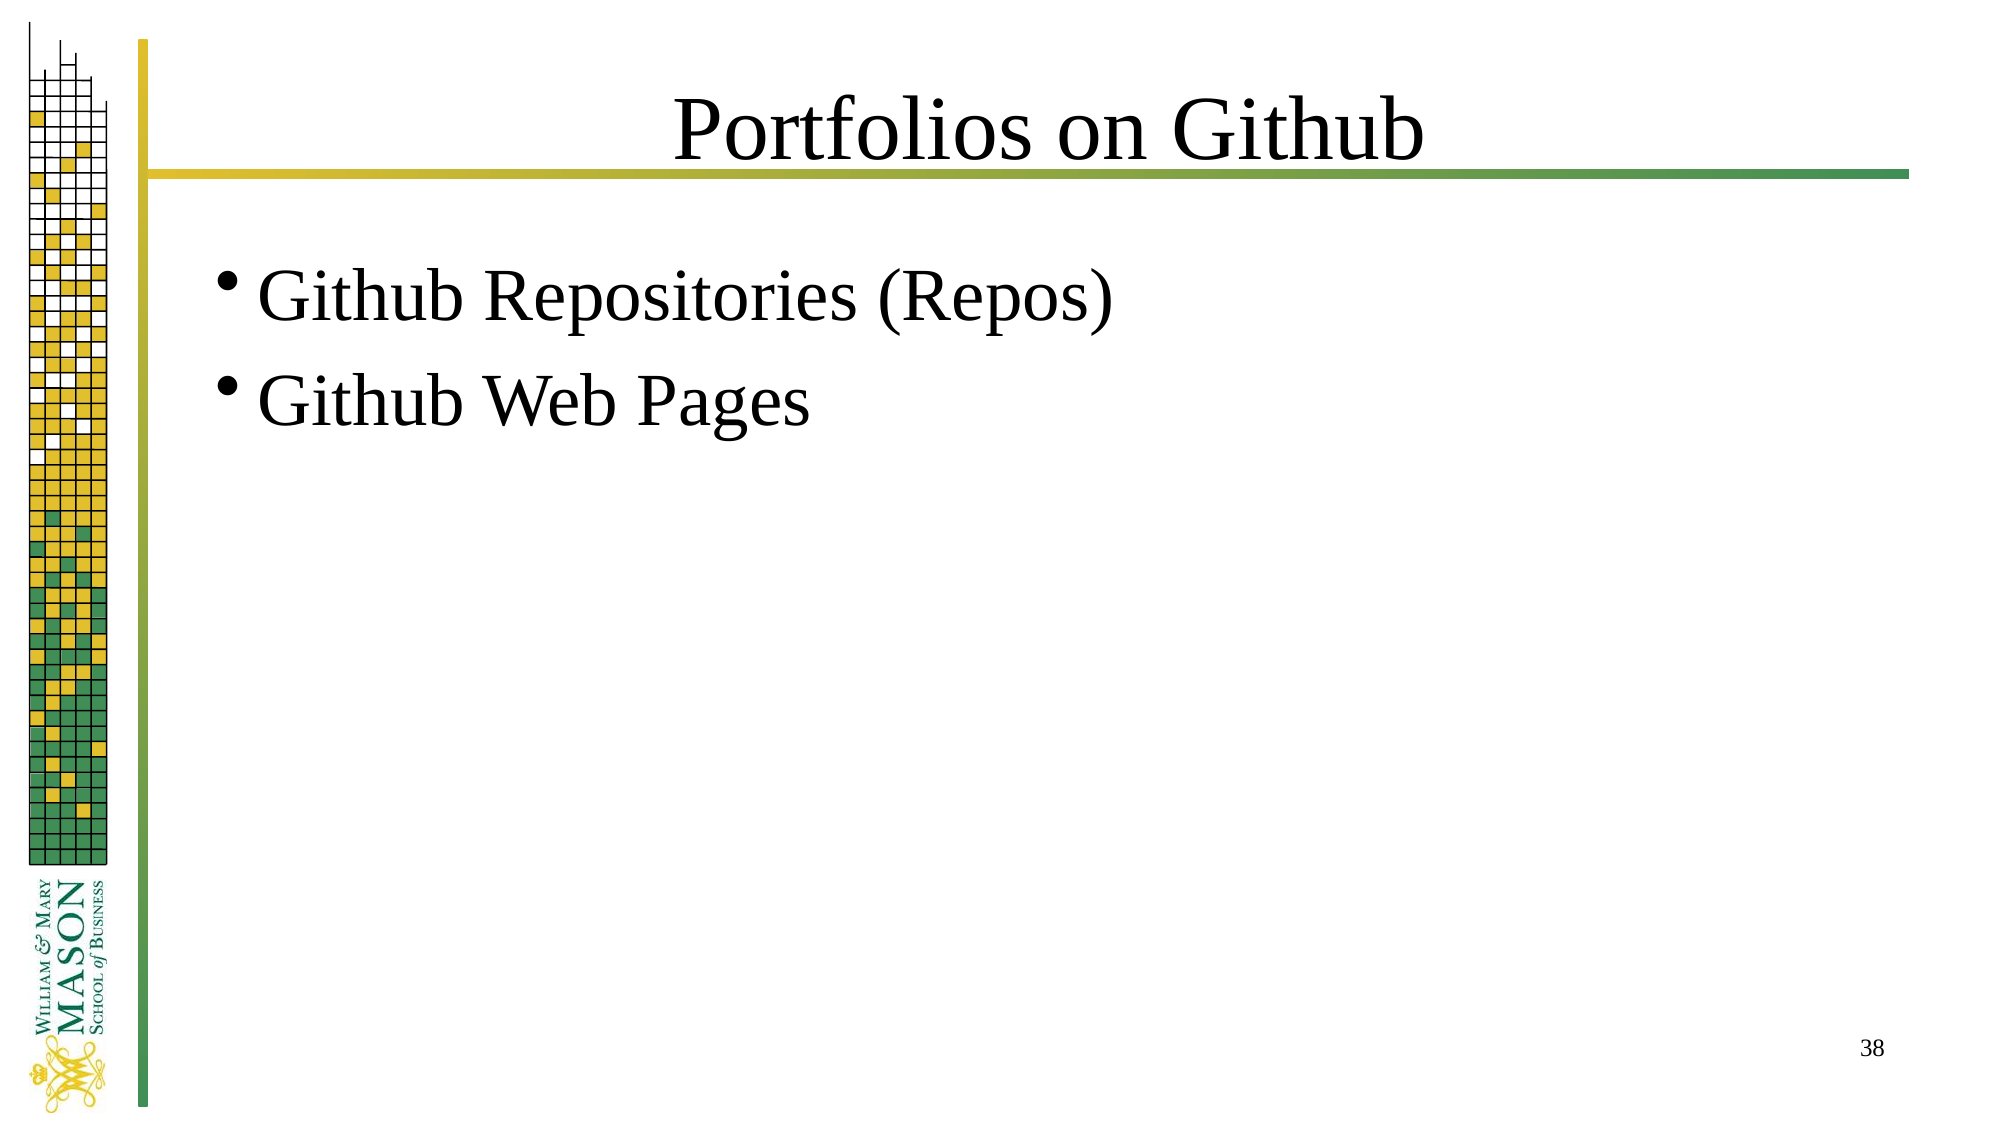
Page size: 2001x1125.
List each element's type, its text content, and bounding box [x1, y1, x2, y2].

list Github Repositories (Repos) Github Web Pages [200, 237, 1900, 1005]
slide_number 38 [1398, 1024, 1901, 1103]
title Portfolios on Github [200, 45, 1900, 200]
picture [29, 879, 107, 1113]
